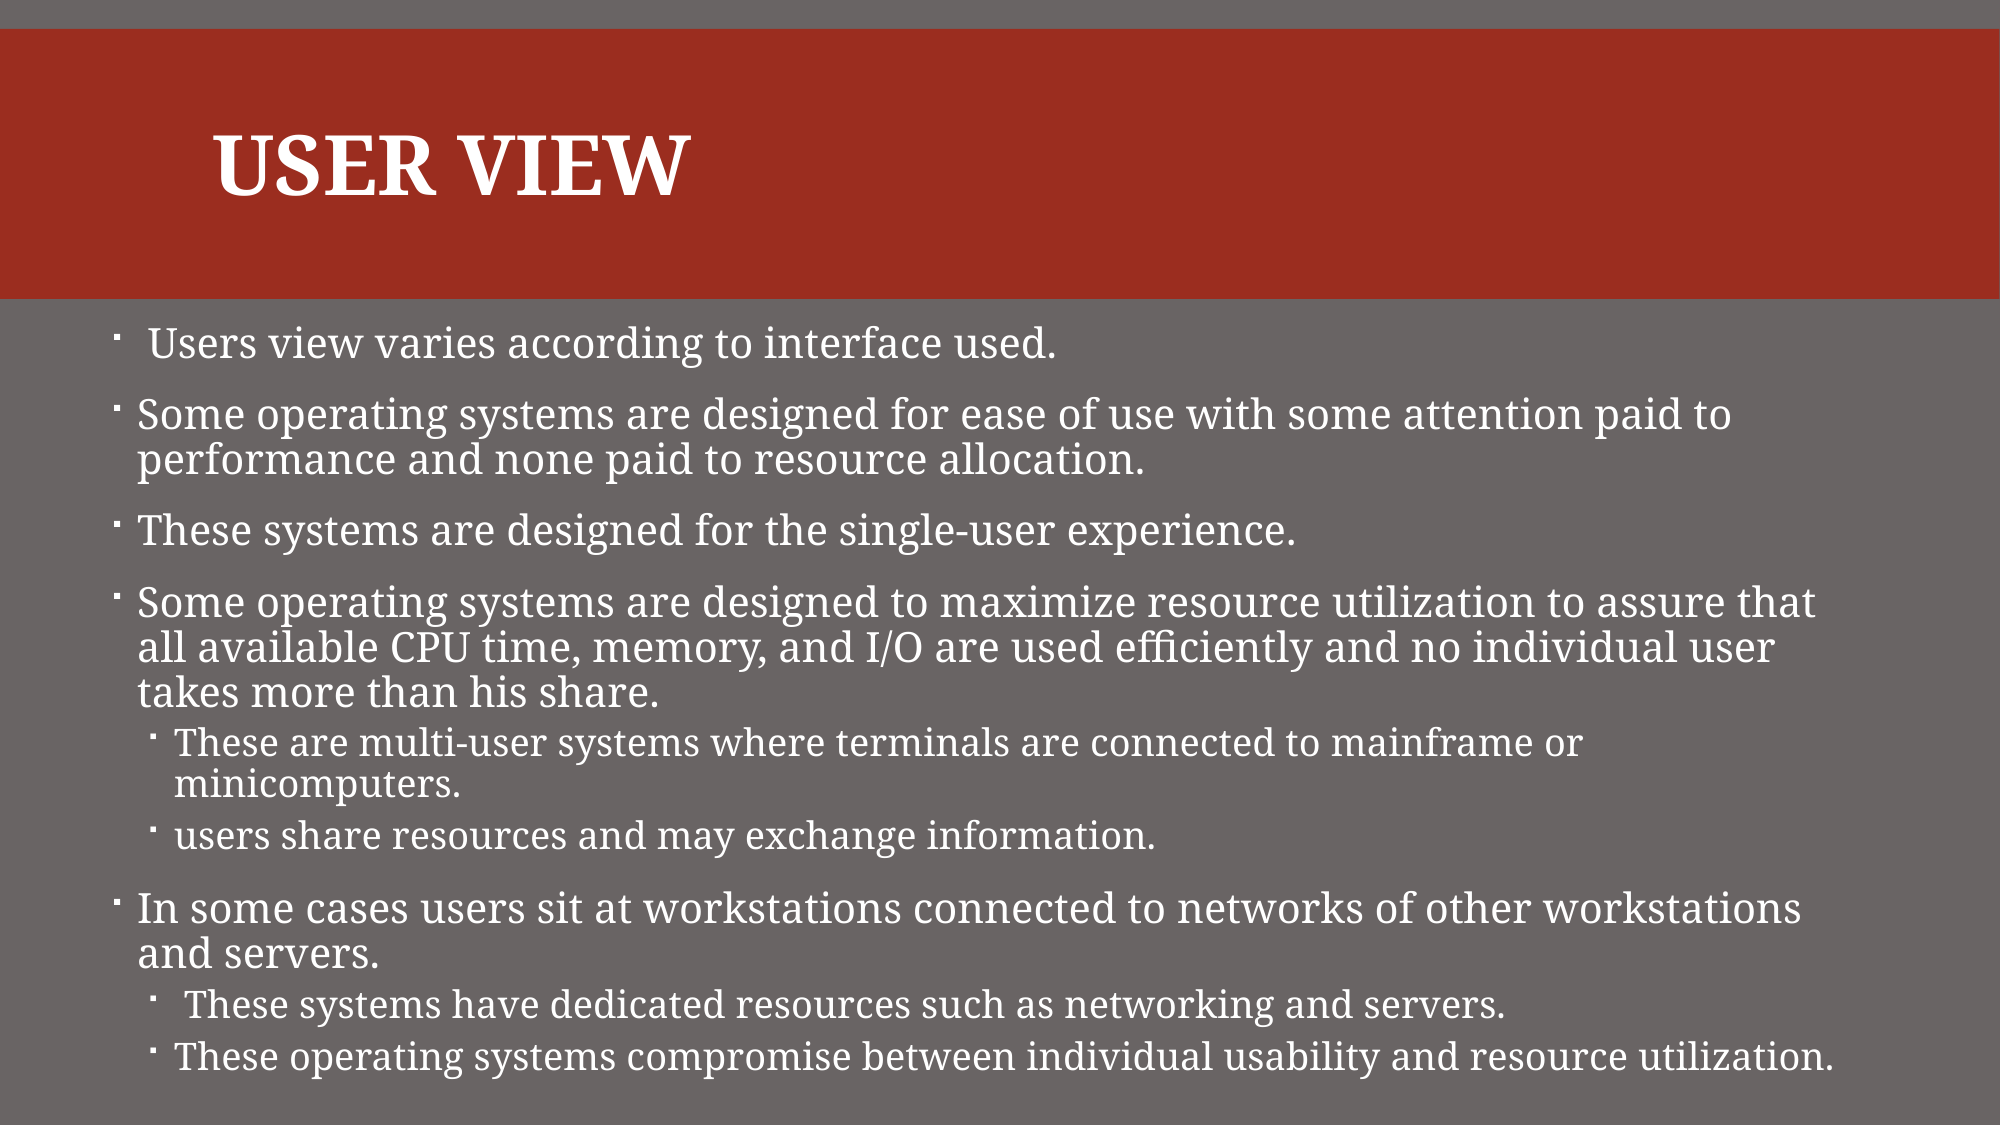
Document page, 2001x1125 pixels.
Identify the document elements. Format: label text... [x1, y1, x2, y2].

list Users view varies according to interface used. Some operating systems are designed for ease of use with some attention paid to performance and none paid to resource allocation. These systems are designed for the single-user experience. Some operating systems are designed to maximize resource utilization to assure that all available CPU time, memory, and I/O are used efficiently and no individual user takes more than his share. These are multi-user systems where terminals are connected to mainframe or minicomputers. users share resources and may exchange information. In some cases users sit at workstations connected to networks of other workstations and servers. These systems have dedicated resources such as networking and servers. These operating systems compromise between individual usability and resource utilization. [92, 314, 1888, 1090]
title User view [197, 46, 1803, 295]
